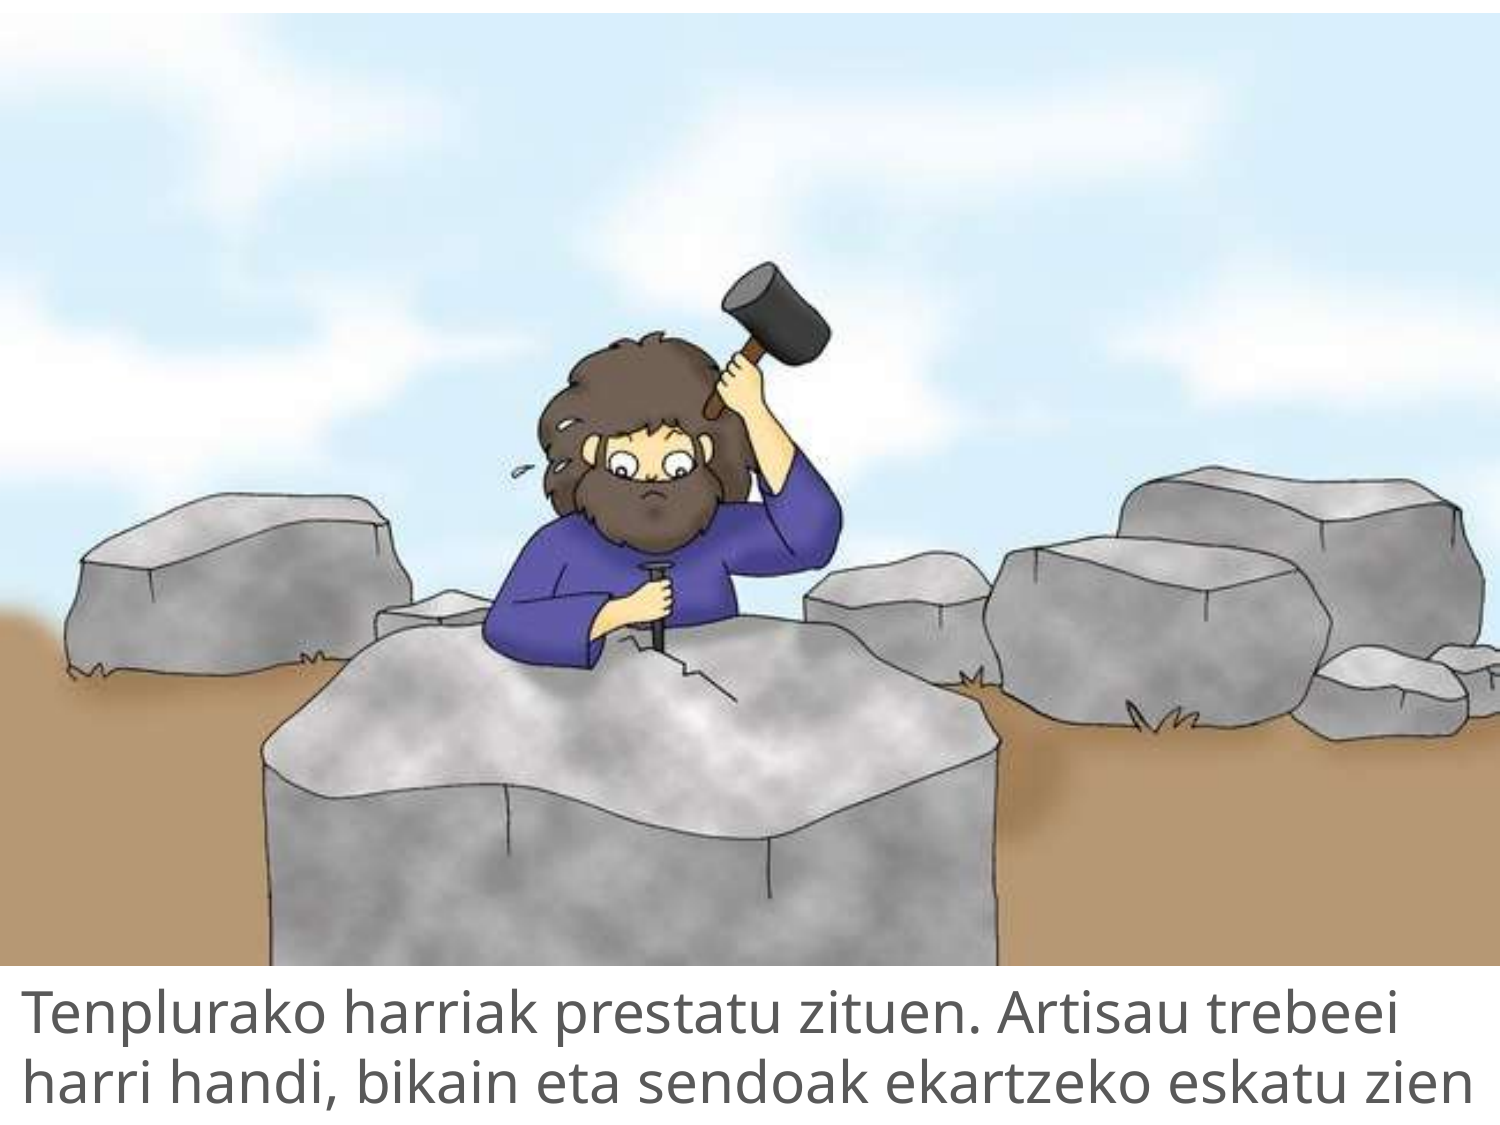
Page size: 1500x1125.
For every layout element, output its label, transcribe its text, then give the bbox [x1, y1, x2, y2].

picture [0, 13, 1500, 967]
text_box Tenplurako harriak prestatu zituen. Artisau trebeei harri handi, bikain eta sendoak ekartzeko eskatu zien [7, 975, 1493, 1123]
